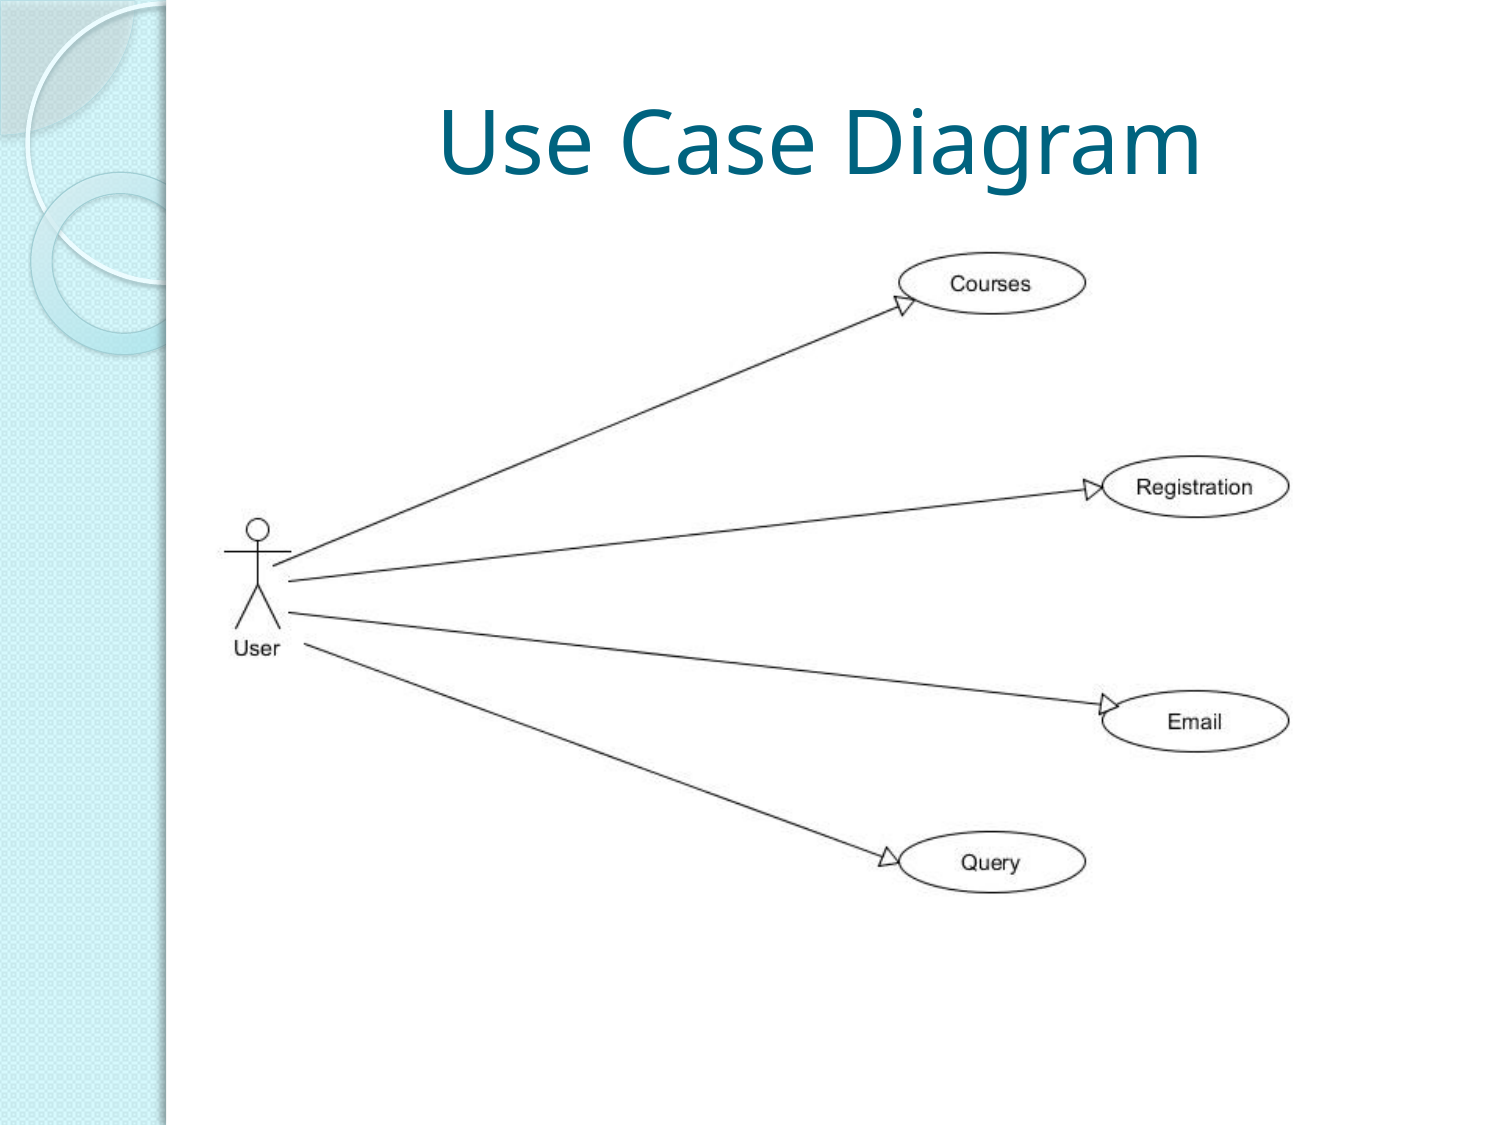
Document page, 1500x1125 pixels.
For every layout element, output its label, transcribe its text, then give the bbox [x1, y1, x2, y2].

title Use Case Diagram [235, 45, 1466, 233]
picture [179, 221, 1321, 926]
